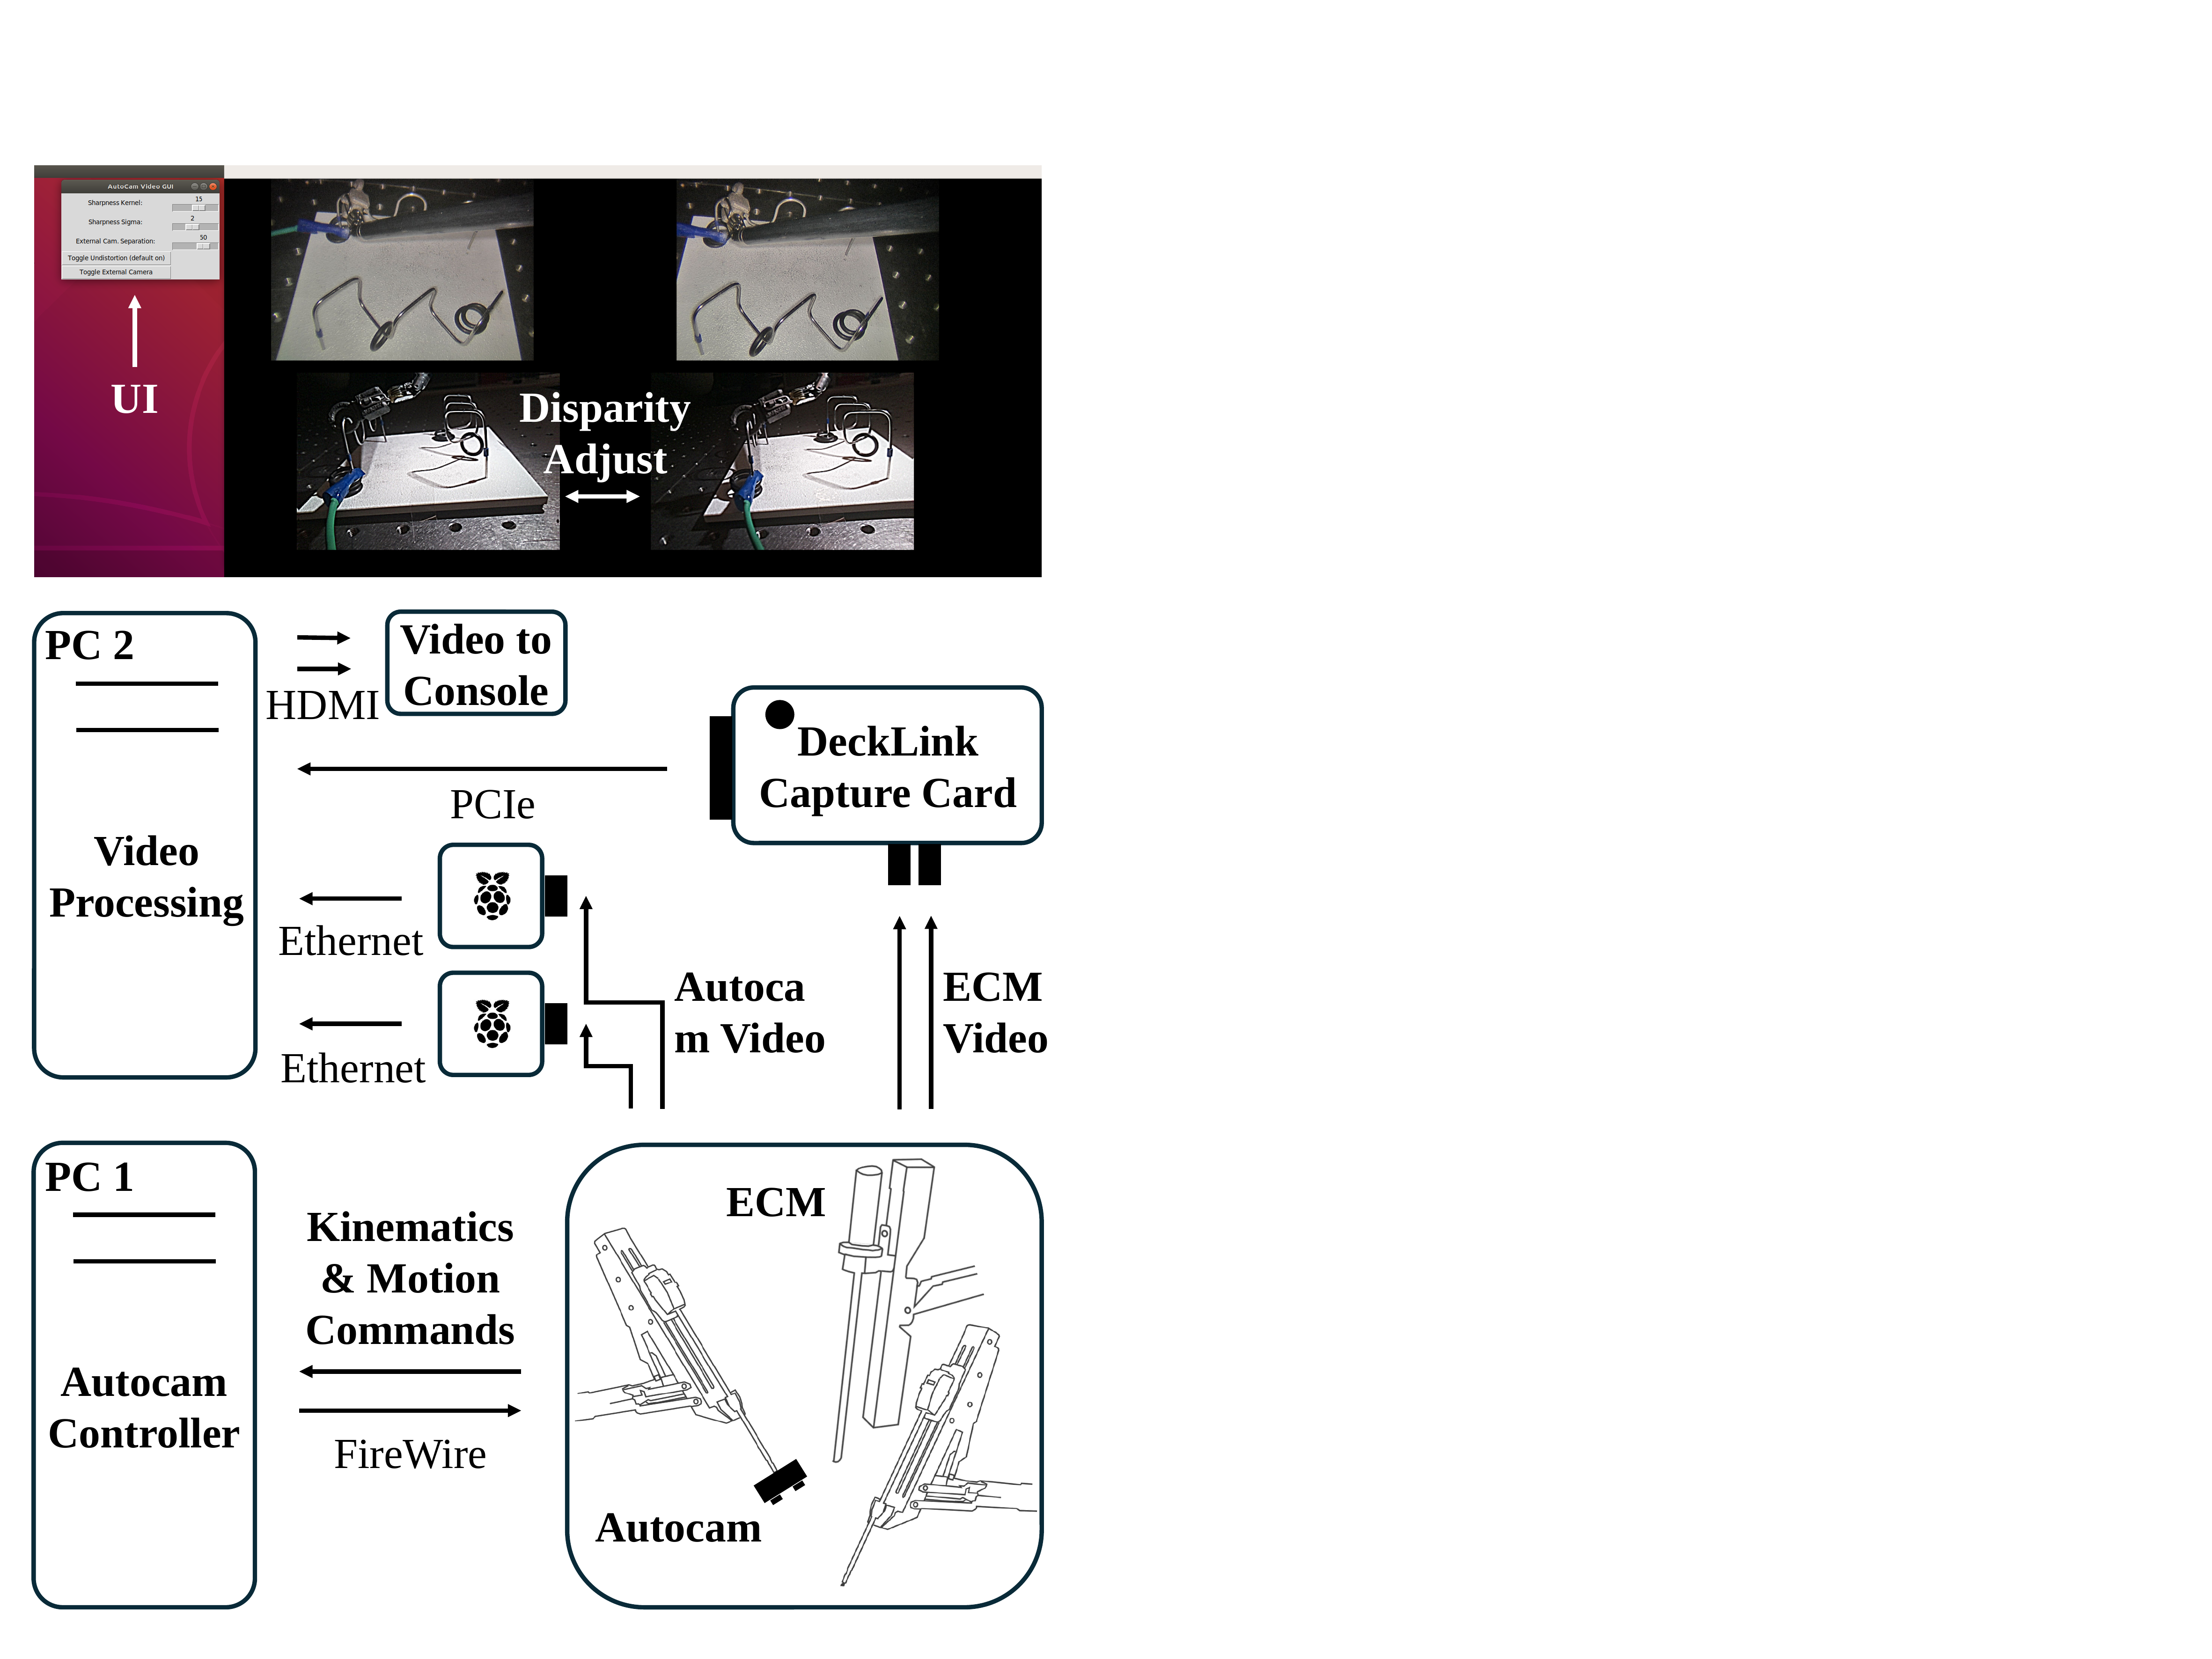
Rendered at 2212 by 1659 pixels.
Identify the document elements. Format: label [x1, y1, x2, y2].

text_box [0, 607, 1077, 1608]
text_box [0, 165, 1042, 578]
